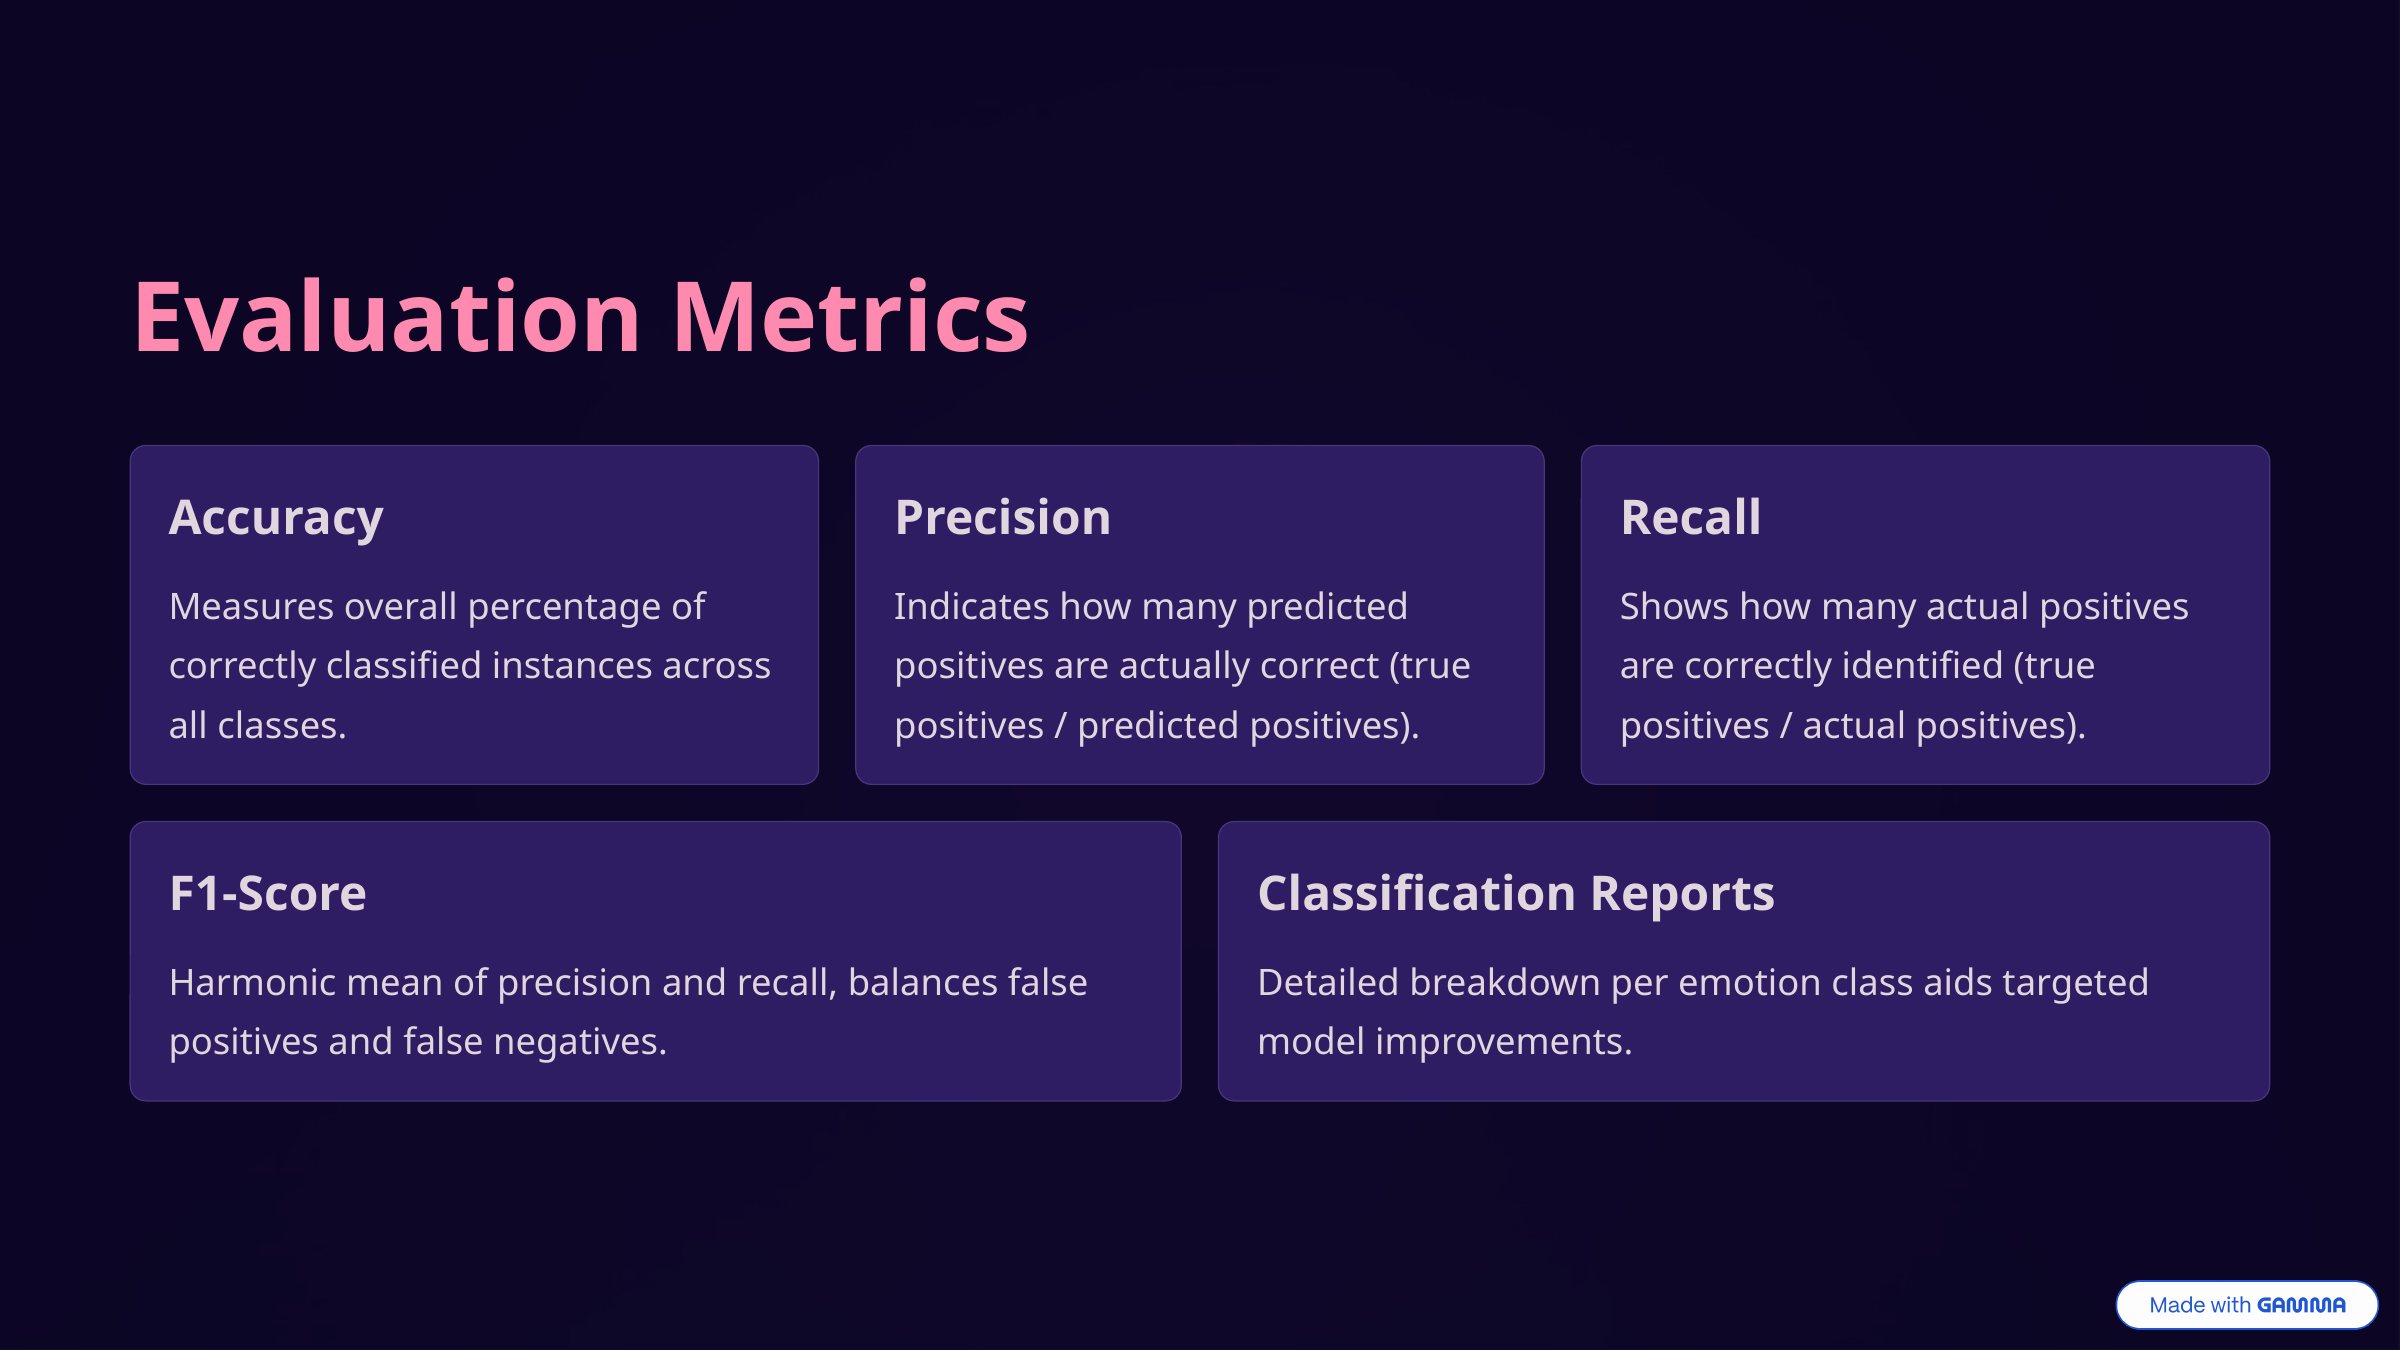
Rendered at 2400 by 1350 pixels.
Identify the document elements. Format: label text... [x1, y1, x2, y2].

text_box Shows how many actual positives are correctly identified (true positives / actual positives). [1619, 567, 2232, 746]
text_box Classification Reports [1256, 860, 1752, 922]
text_box [855, 445, 1545, 785]
text_box Recall [1619, 483, 2109, 545]
text_box Measures overall percentage of correctly classified instances across all classes. [168, 567, 781, 746]
text_box Precision [894, 483, 1383, 545]
text_box [1218, 821, 2270, 1101]
text_box Evaluation Metrics [130, 249, 1107, 372]
text_box [130, 821, 1182, 1101]
picture [2106, 1271, 2389, 1339]
text_box [130, 445, 819, 785]
text_box Harmonic mean of precision and recall, balances false positives and false negatives. [168, 943, 1143, 1063]
text_box [1581, 445, 2270, 785]
text_box Indicates how many predicted positives are actually correct (true positives / predicted positives). [894, 567, 1506, 746]
text_box Accuracy [168, 483, 657, 545]
text_box Detailed breakdown per emotion class aids targeted model improvements. [1256, 943, 2232, 1063]
text_box F1-Score [168, 860, 657, 922]
